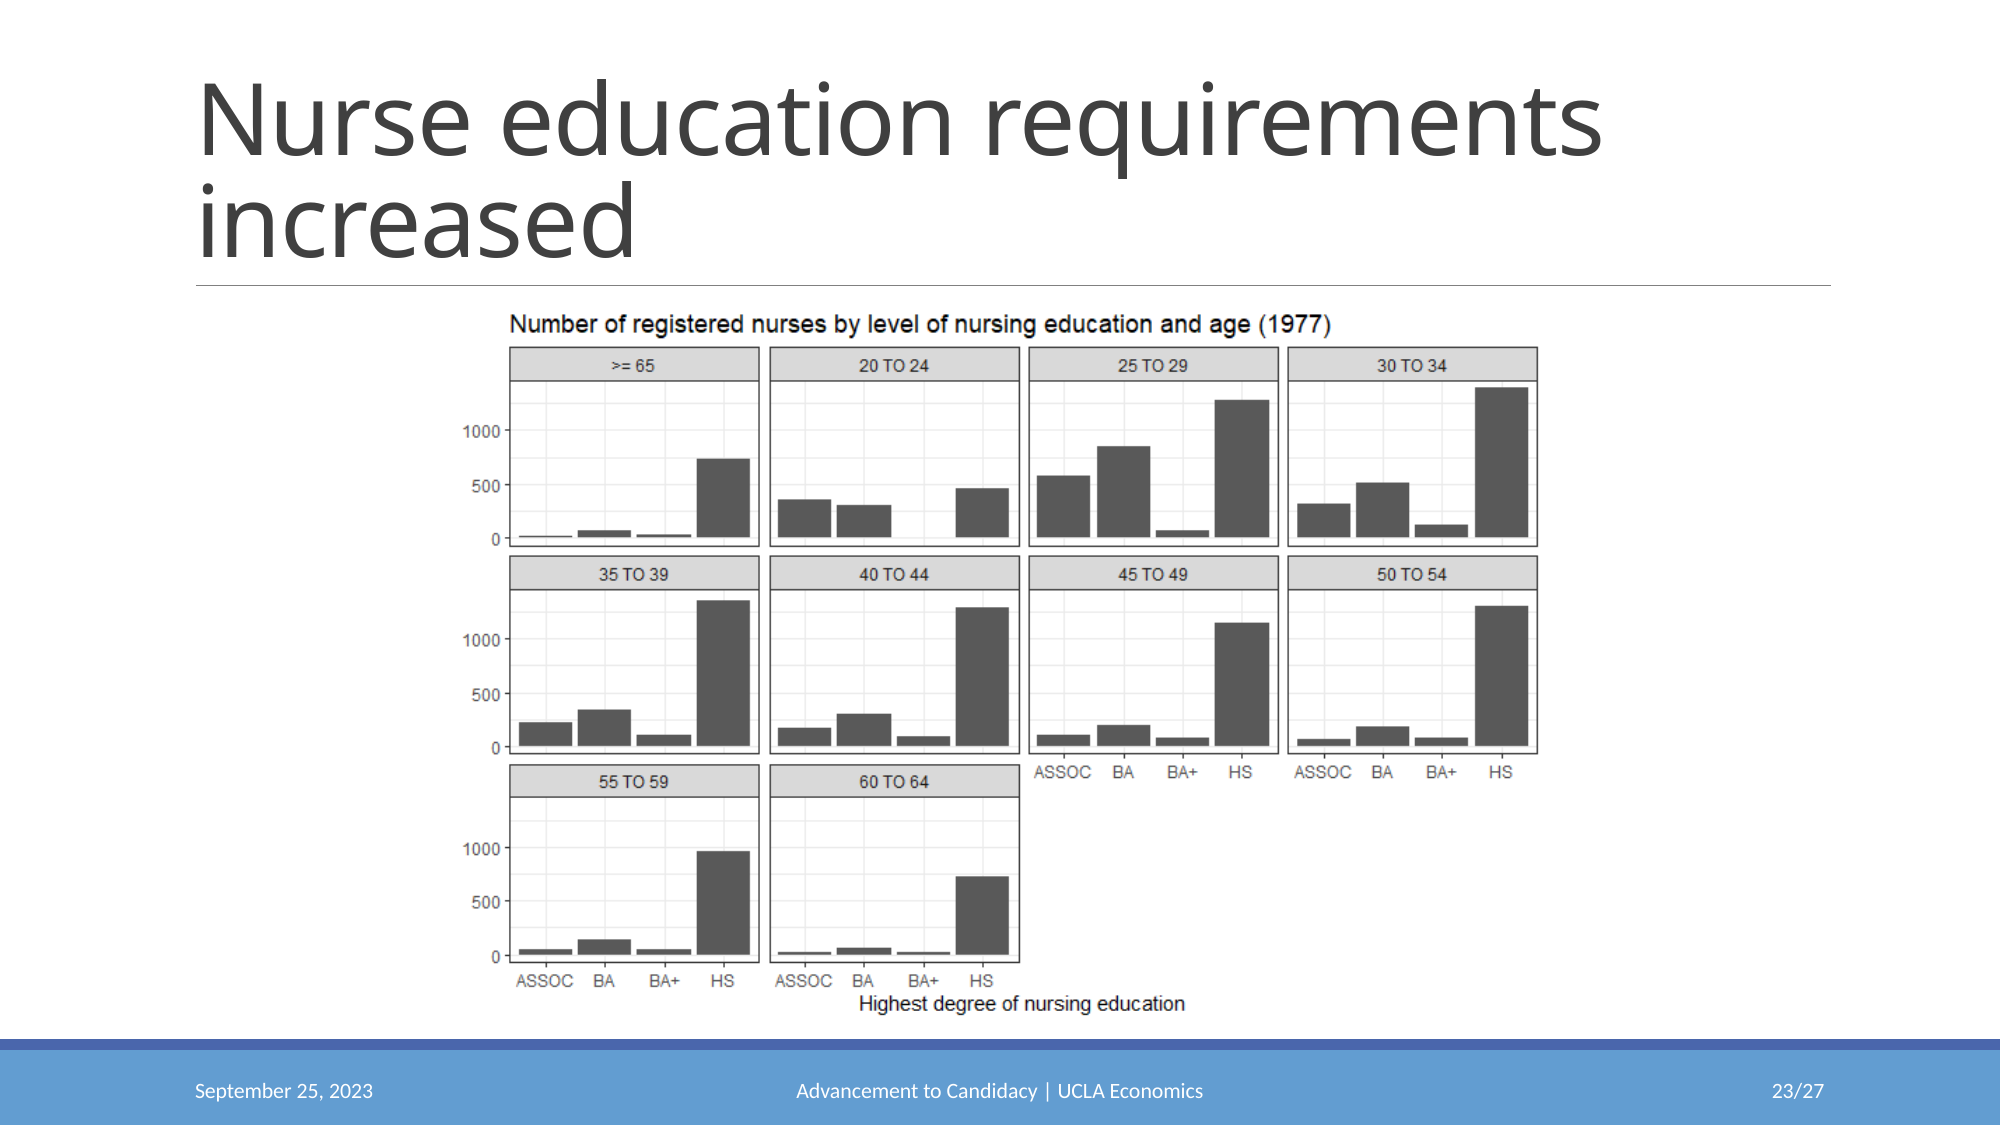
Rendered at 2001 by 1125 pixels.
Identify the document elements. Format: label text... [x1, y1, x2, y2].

slide_number 22/27 [1624, 1059, 1840, 1120]
title Nurse education requirements increased [180, 47, 1830, 285]
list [451, 302, 1548, 1025]
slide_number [180, 1059, 586, 1120]
footer Advancement to Candidacy | UCLA Economics [604, 1059, 1396, 1120]
